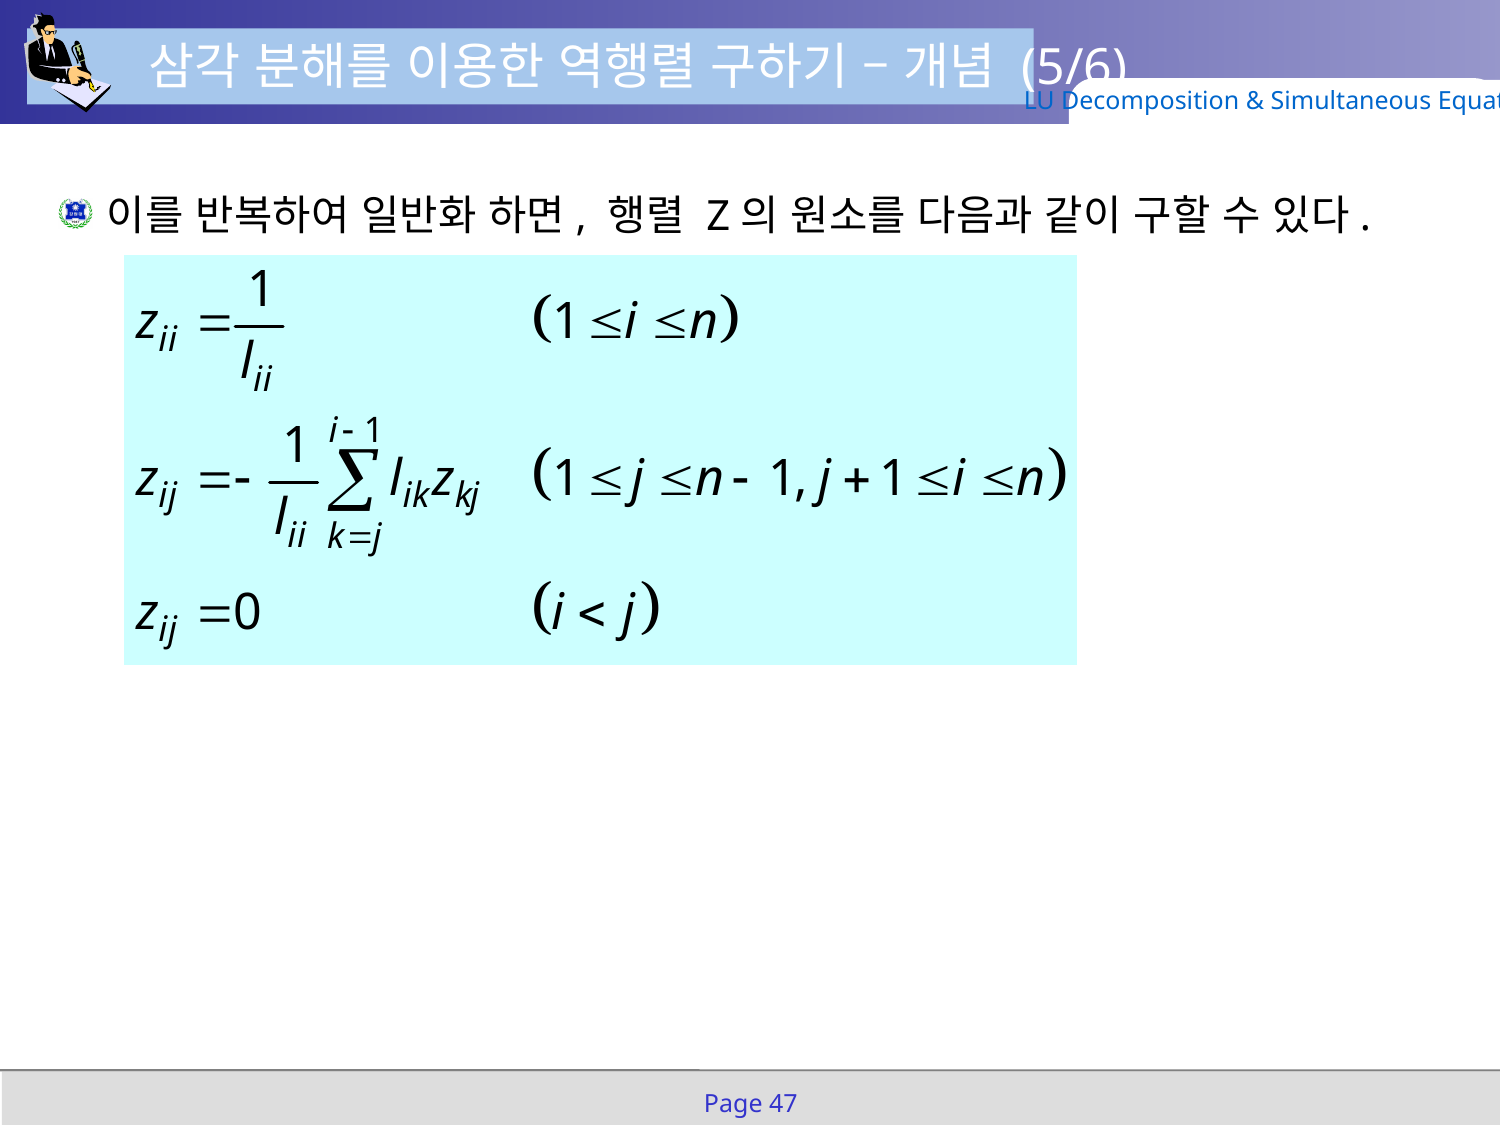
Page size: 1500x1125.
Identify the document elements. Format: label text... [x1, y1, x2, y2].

text_box LU Decomposition & Simultaneous Equation [922, 78, 1500, 120]
slide_number Page 47 [682, 1079, 819, 1124]
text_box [123, 255, 1078, 665]
picture [58, 198, 93, 229]
text_box 삼각 분해를 이용한 역행렬 구하기 – 개념 (5/6) [133, 26, 1341, 102]
text_box 이를 반복하여 일반화 하면, 행렬 Z의 원소를 다음과 같이 구할 수 있다. [53, 172, 1471, 245]
